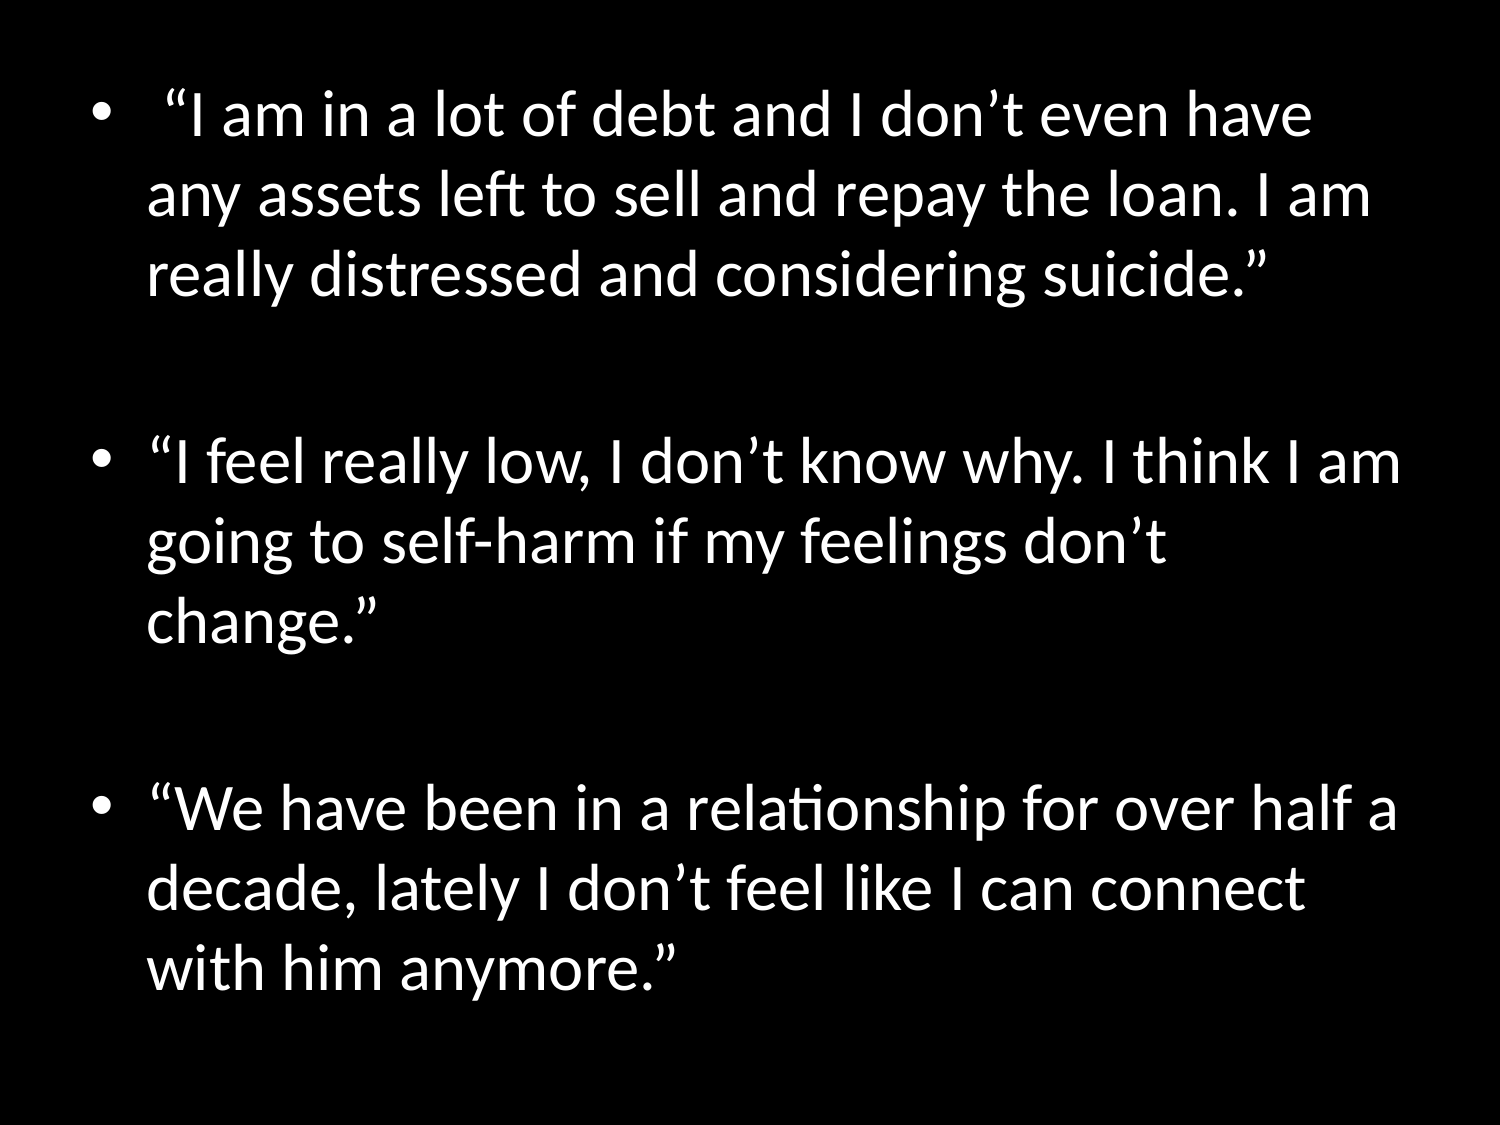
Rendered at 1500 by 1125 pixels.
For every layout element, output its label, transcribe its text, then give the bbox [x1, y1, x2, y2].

list “I am in a lot of debt and I don’t even have any assets left to sell and repay the loan. I am really distressed and considering suicide.” “I feel really low, I don’t know why. I think I am going to self-harm if my feelings don’t change.” “We have been in a relationship for over half a decade, lately I don’t feel like I can connect with him anymore.” [75, 62, 1425, 1013]
